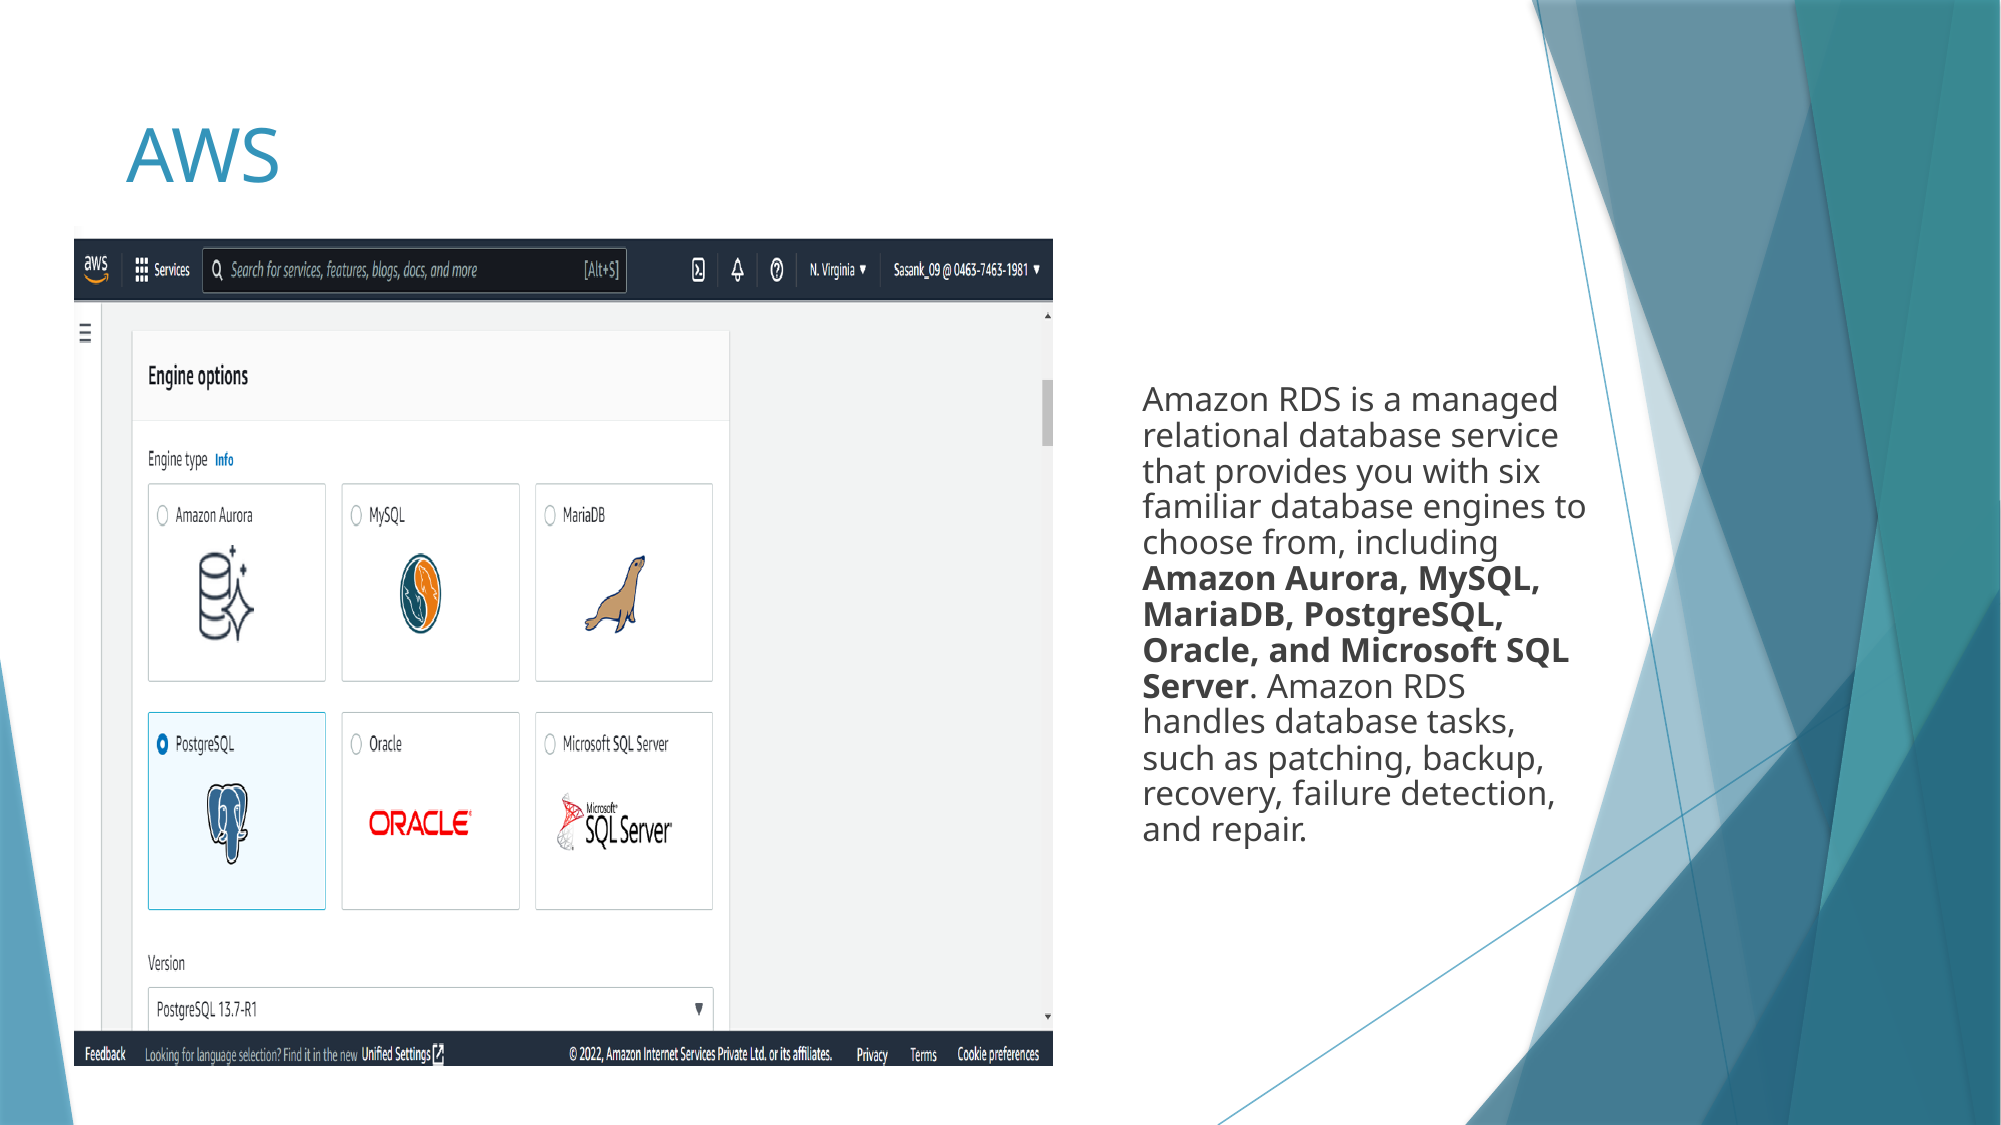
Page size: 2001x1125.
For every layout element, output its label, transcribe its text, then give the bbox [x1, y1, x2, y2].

title AWS [111, 99, 1522, 317]
picture [73, 225, 1054, 1067]
list Amazon RDS is a managed relational database service that provides you with six familiar database engines to choose from, including Amazon Aurora, MySQL, MariaDB, PostgreSQL, Oracle, and Microsoft SQL Server. Amazon RDS handles database tasks, such as patching, backup, recovery, failure detection, and repair. [1127, 375, 1608, 864]
